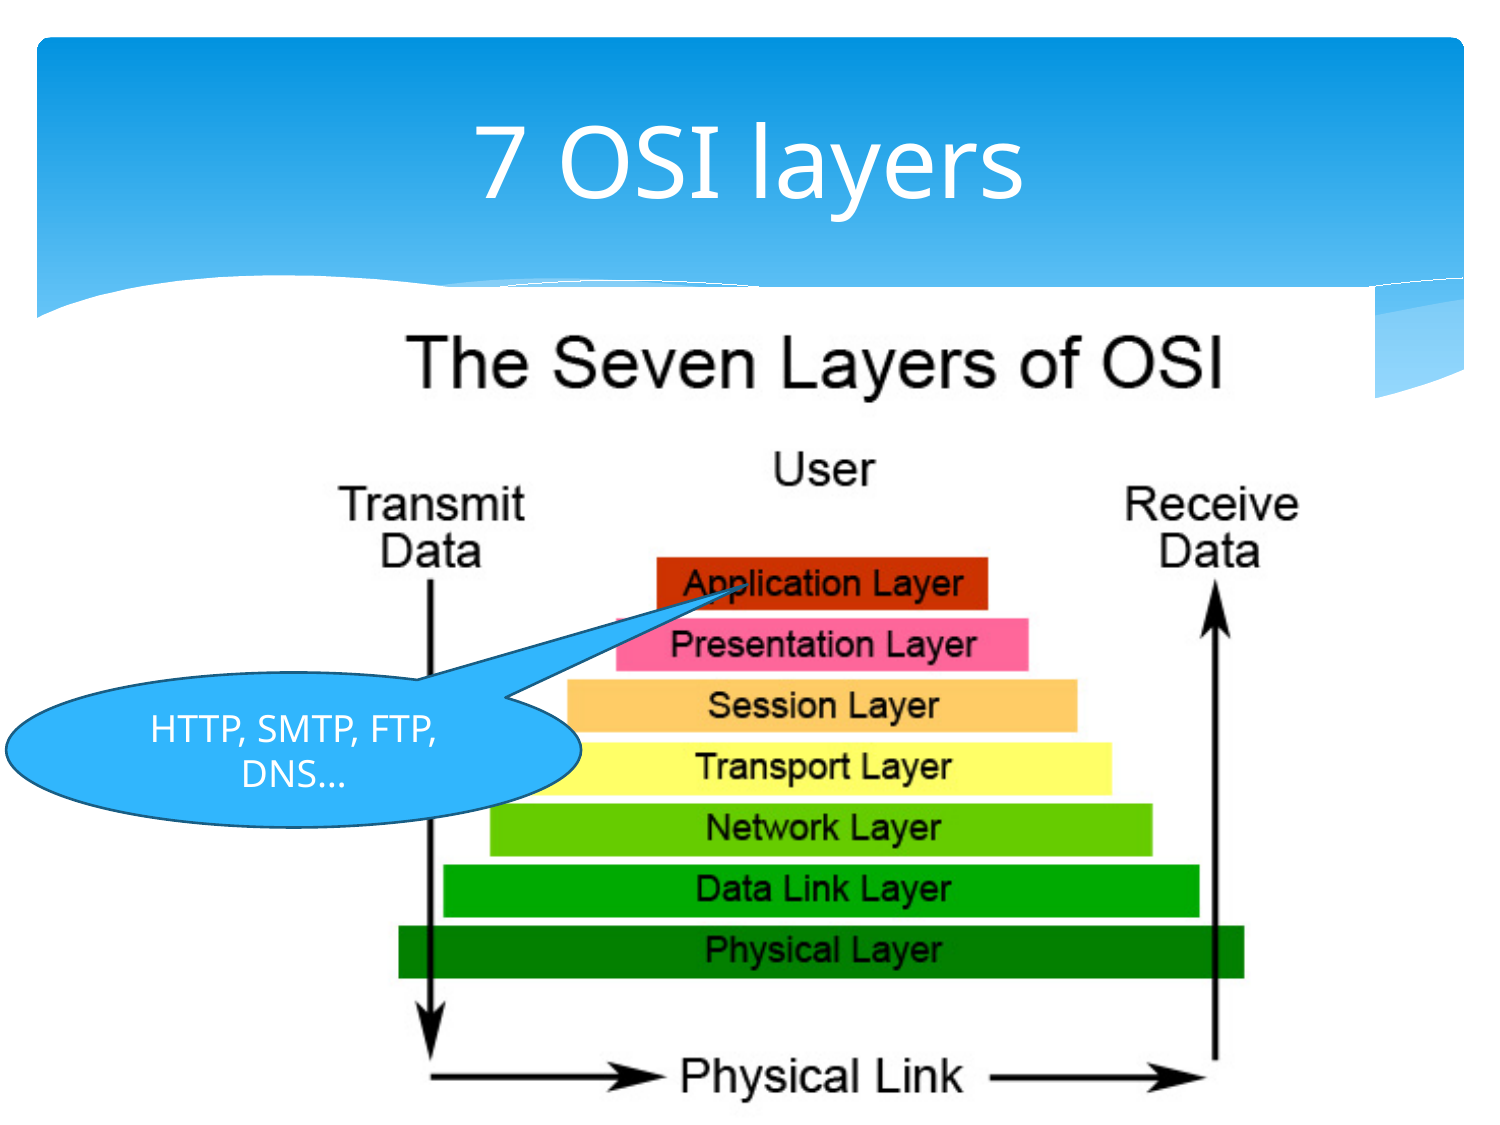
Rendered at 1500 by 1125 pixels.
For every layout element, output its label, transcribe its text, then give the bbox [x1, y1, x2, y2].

picture [274, 287, 1376, 1125]
text_box HTTP, SMTP, FTP, DNS… [4, 671, 268, 829]
title 7 OSI layers [75, 55, 1425, 261]
